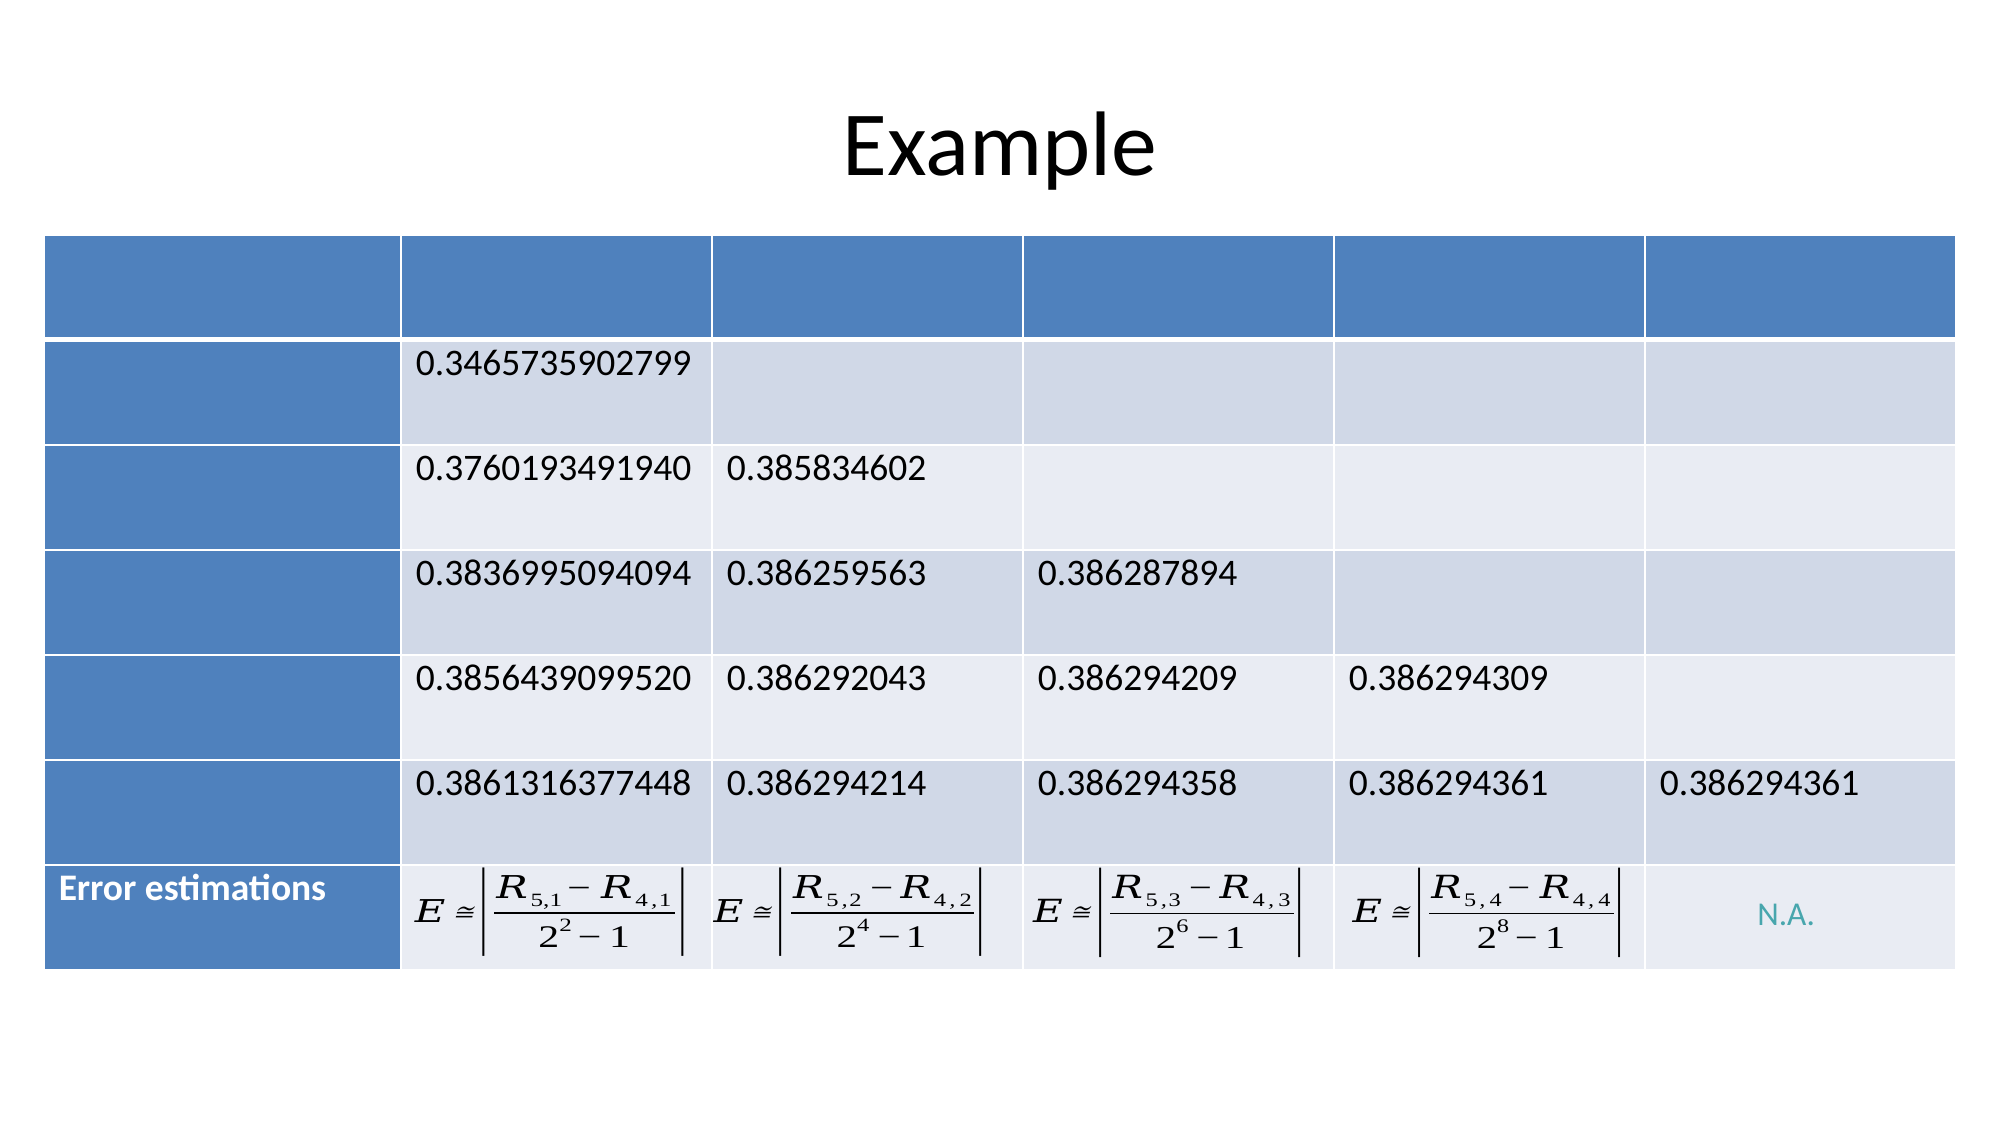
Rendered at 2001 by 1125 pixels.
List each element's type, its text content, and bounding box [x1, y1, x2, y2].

text_box N.A. [1742, 884, 1831, 940]
title Example [99, 45, 1900, 233]
